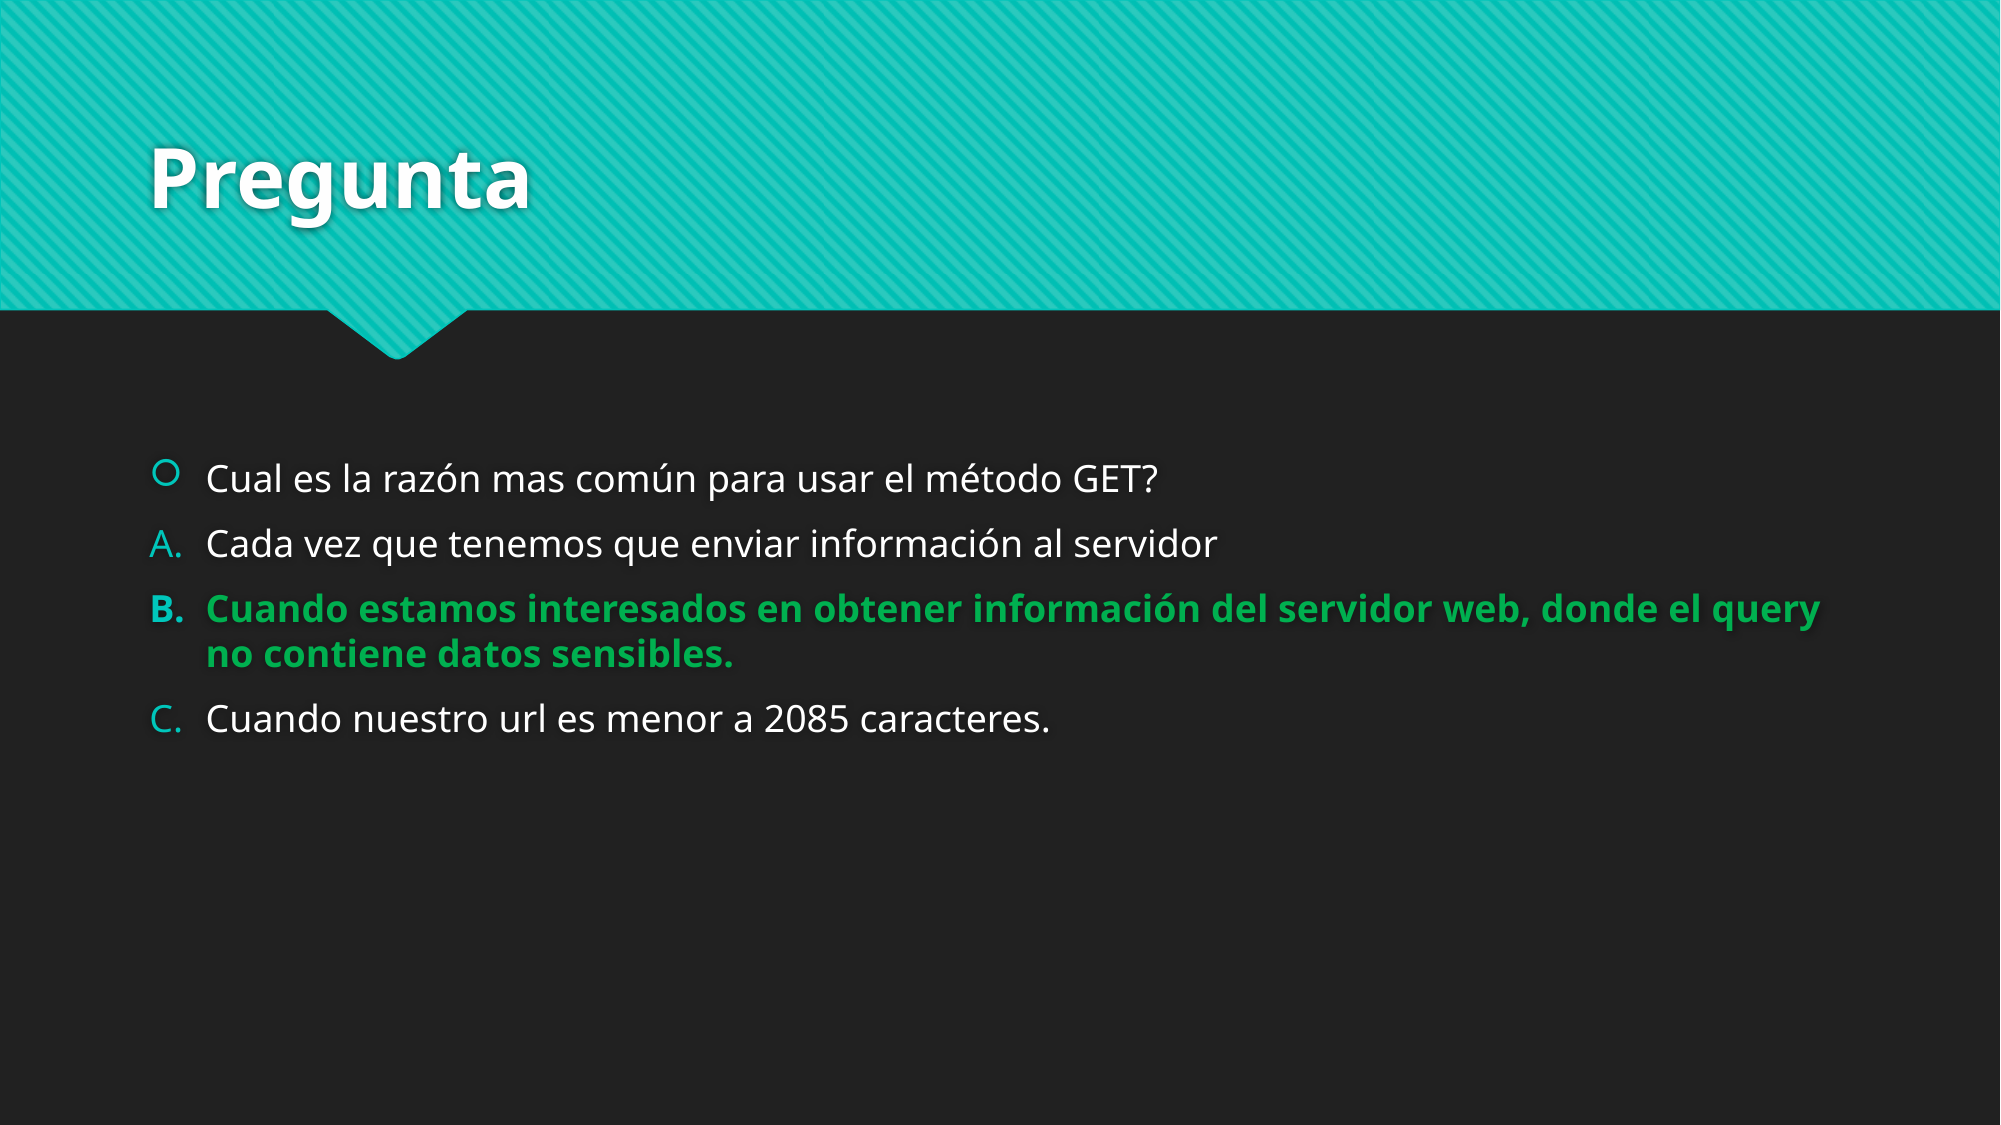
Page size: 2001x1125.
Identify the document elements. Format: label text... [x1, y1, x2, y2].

title Pregunta [132, 73, 1868, 233]
list Cual es la razón mas común para usar el método GET? Cada vez que tenemos que enviar información al servidor Cuando estamos interesados en obtener información del servidor web, donde el query no contiene datos sensibles. Cuando nuestro url es menor a 2085 caracteres. [134, 364, 1866, 962]
